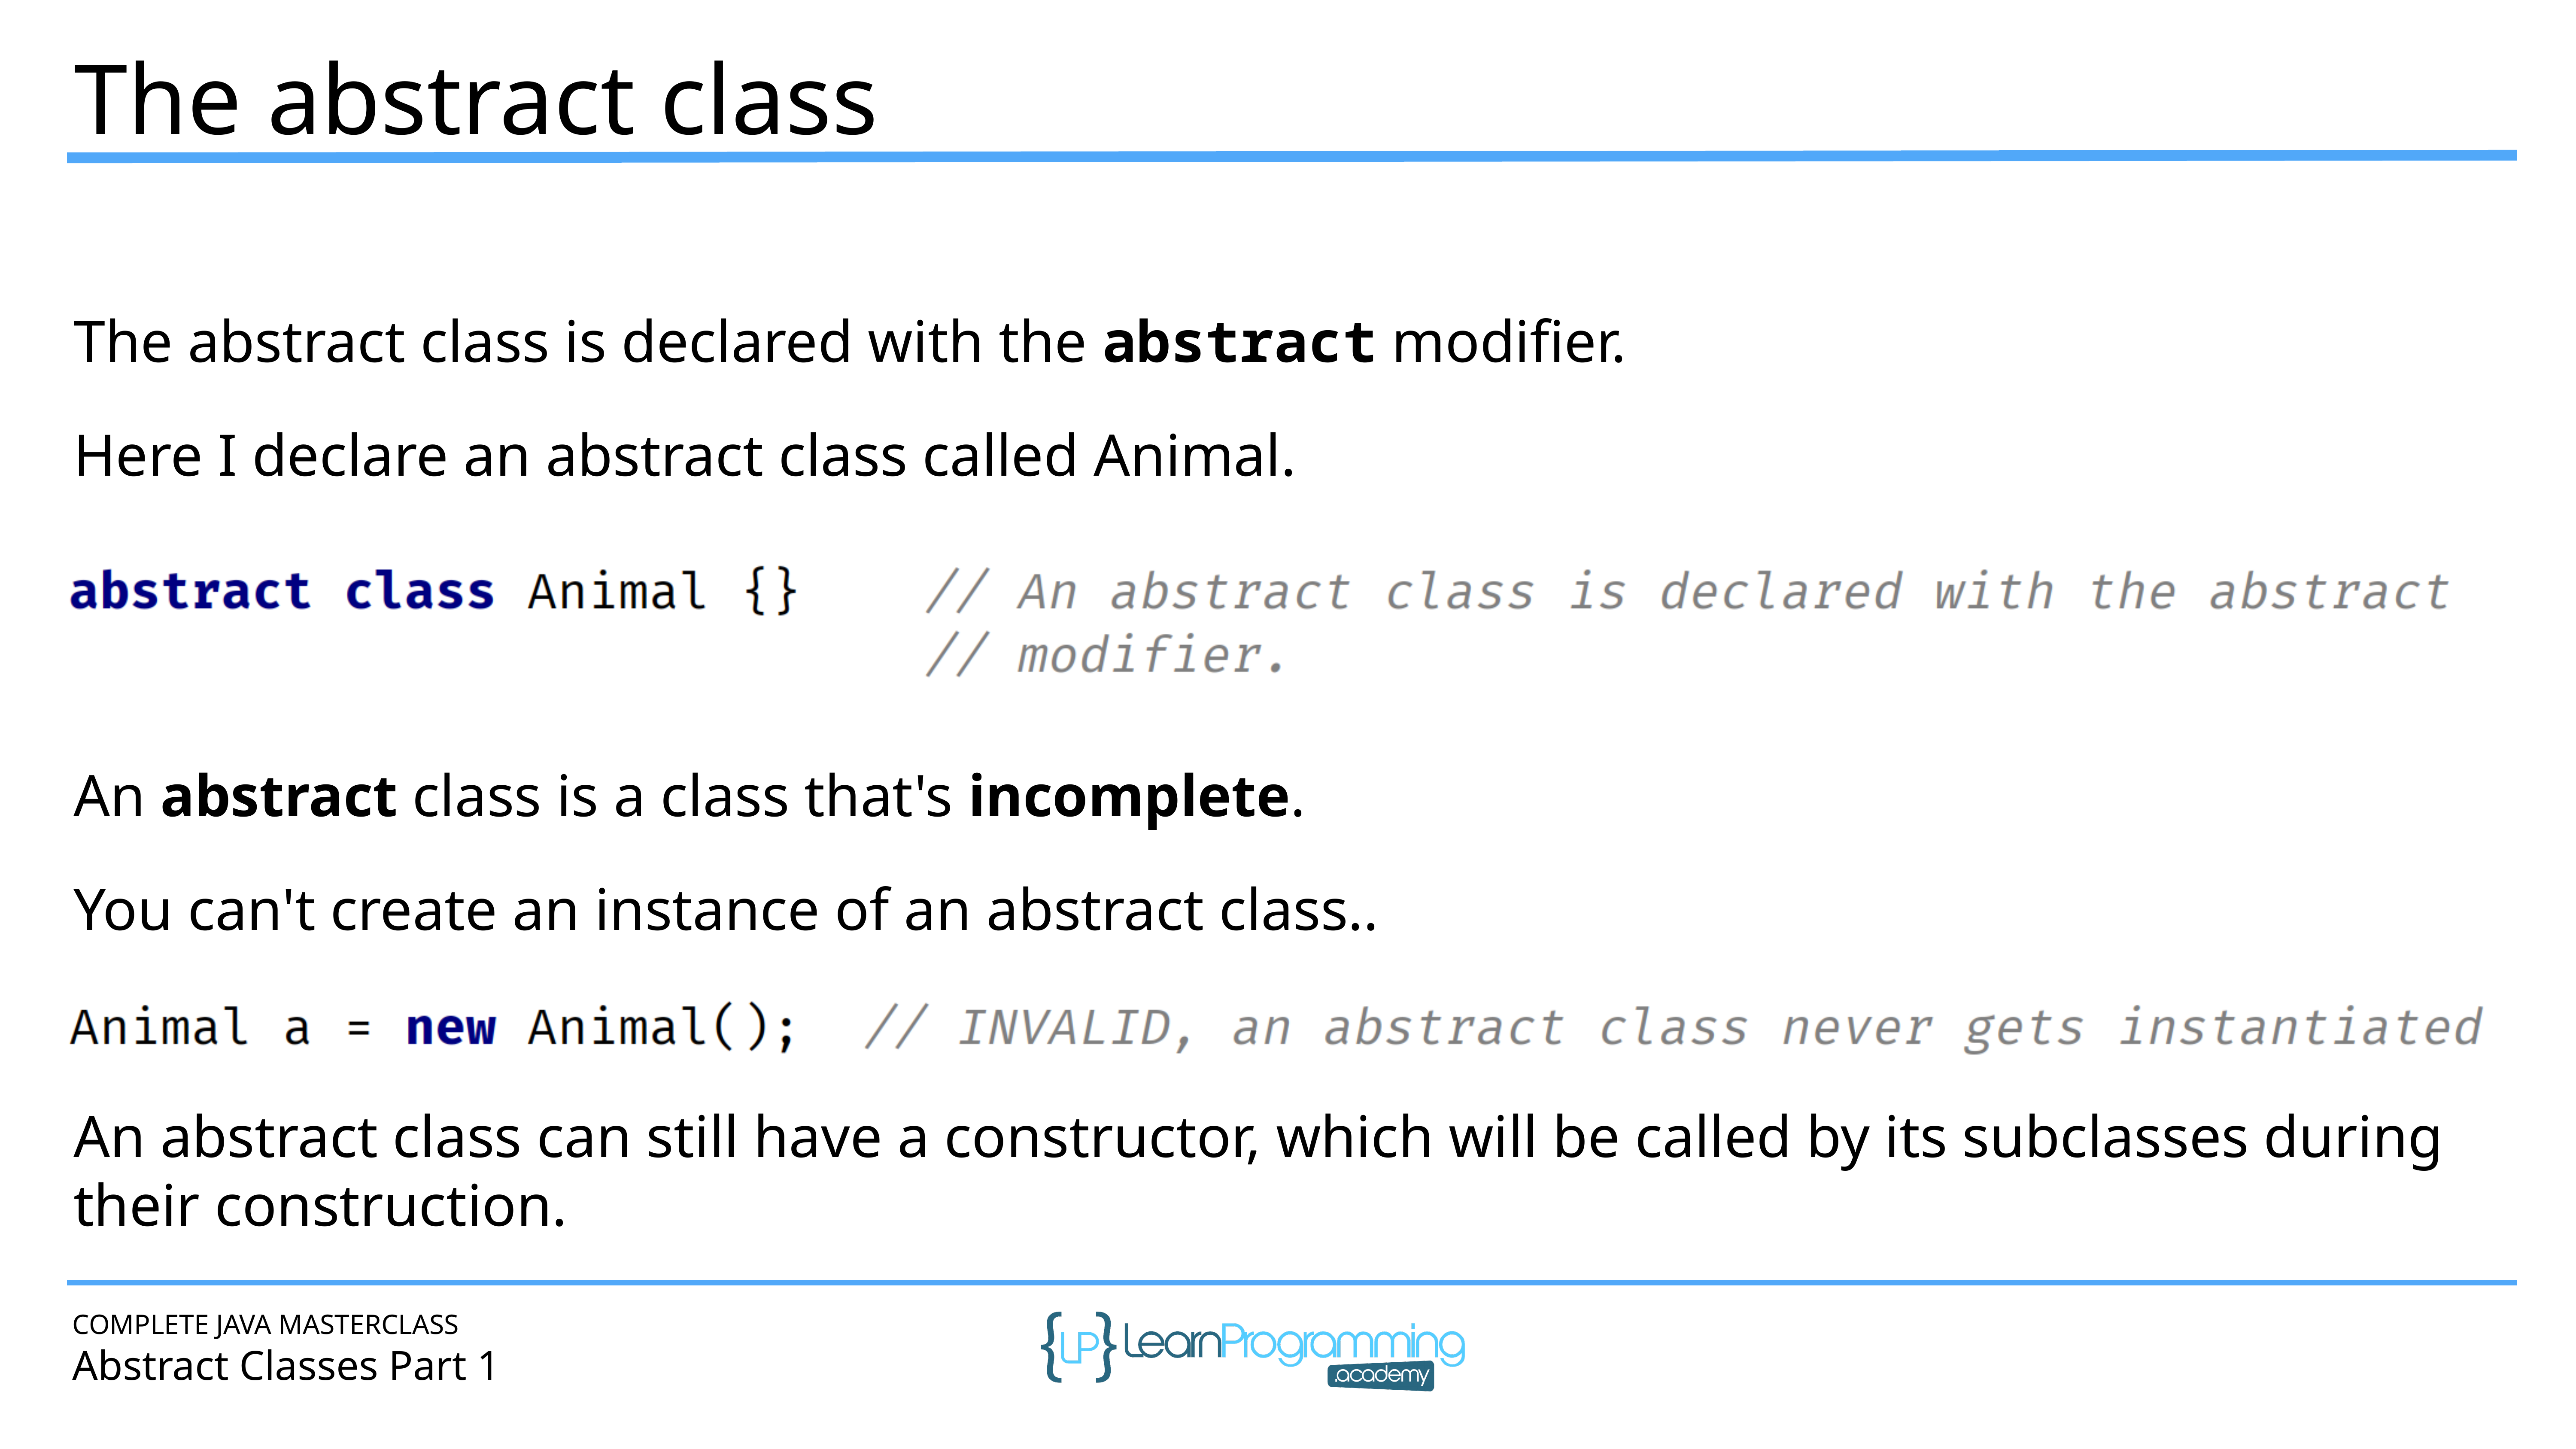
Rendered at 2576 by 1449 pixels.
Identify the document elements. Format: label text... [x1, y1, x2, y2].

text_box COMPLETE JAVA MASTERCLASS Abstract Classes Part 1 [67, 1302, 1030, 1394]
text_box The abstract class [68, 32, 884, 159]
text_box The abstract class is declared with the abstract modifier. Here I declare an abstract class called Animal. An abstract class is a class that's incomplete. You can't create an instance of an abstract class.. An abstract class can still have a constructor, which will be called by its subclasses during their construction. [67, 302, 2517, 1274]
picture [67, 562, 2489, 684]
picture [1032, 1302, 1477, 1400]
picture [67, 997, 2489, 1060]
